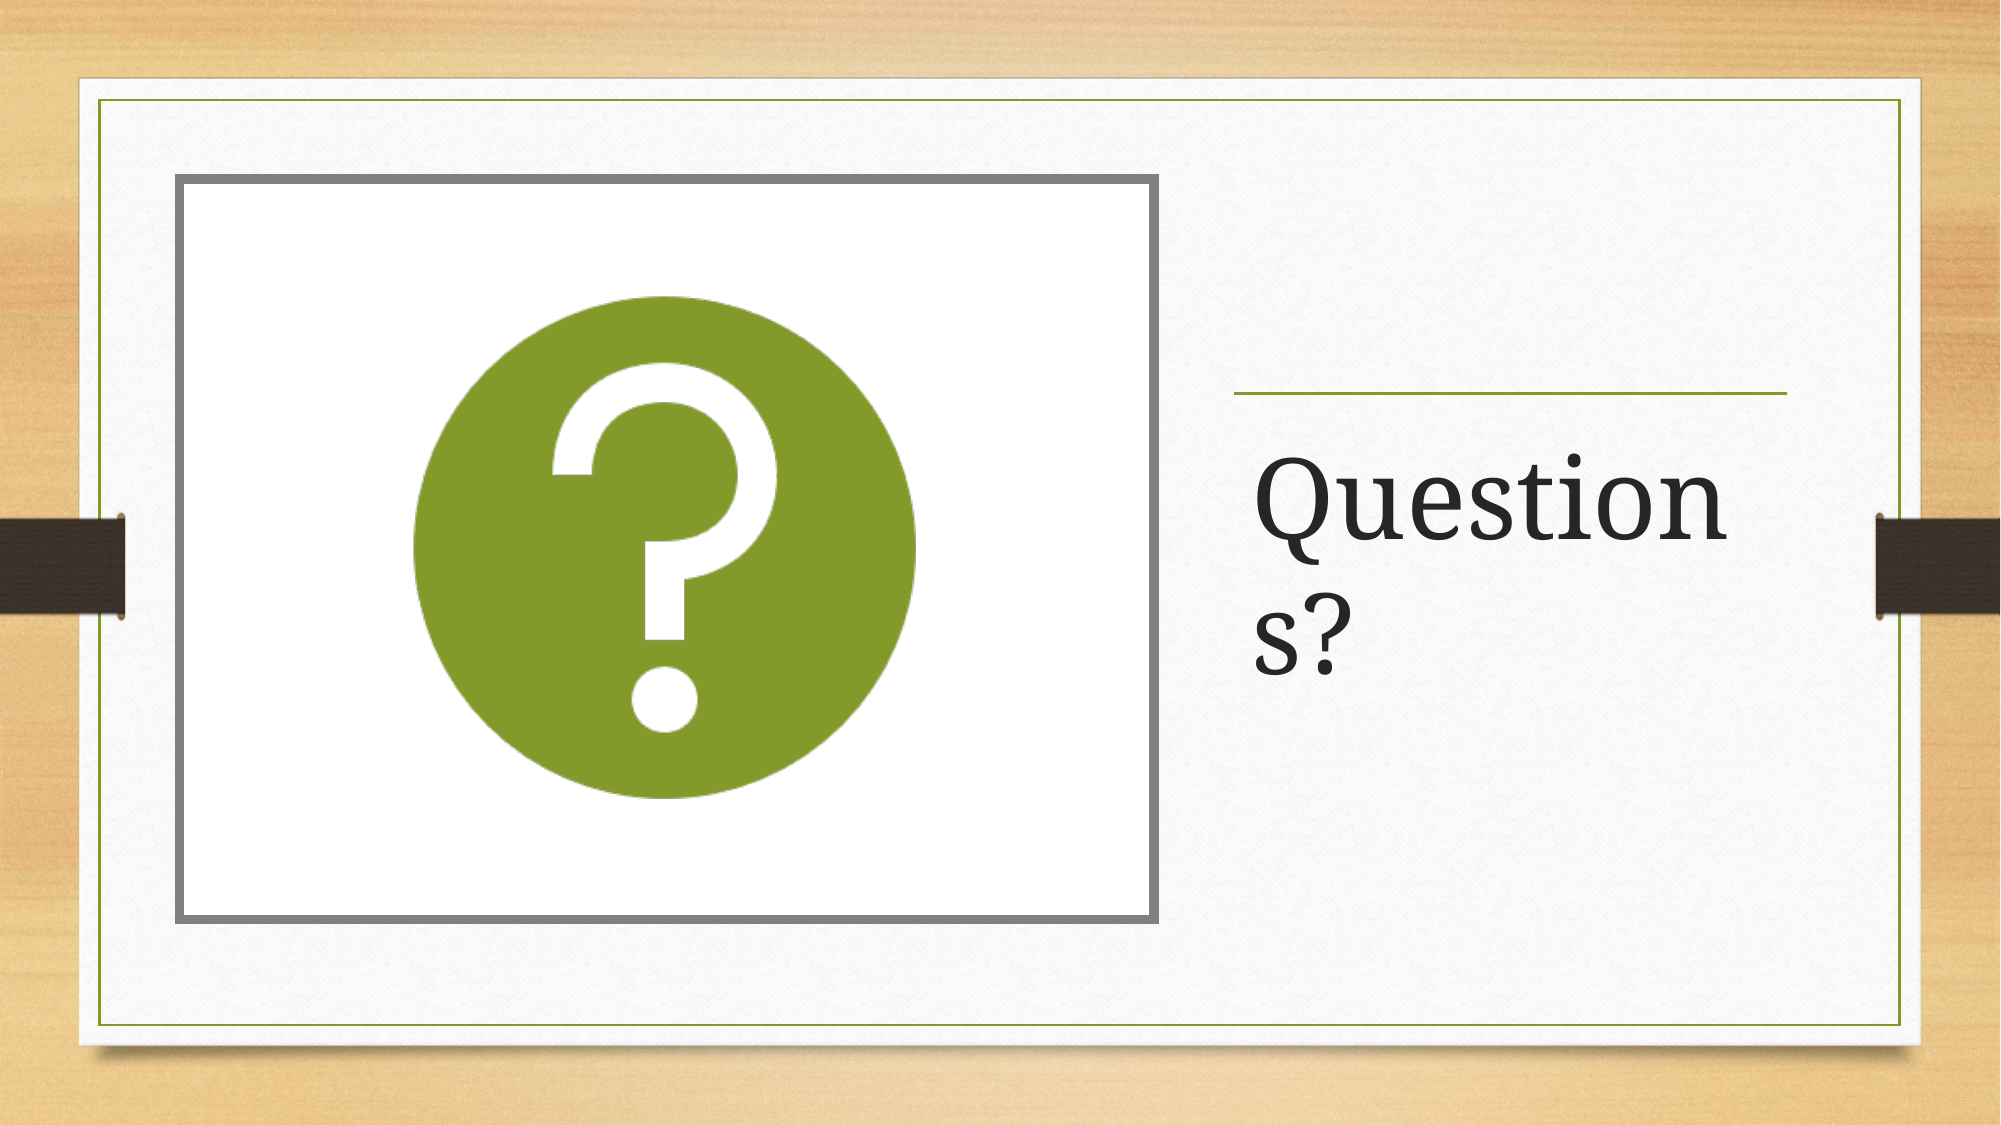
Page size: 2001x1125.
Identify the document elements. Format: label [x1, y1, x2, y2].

picture [347, 231, 982, 865]
text_box [0, 0, 2000, 1125]
